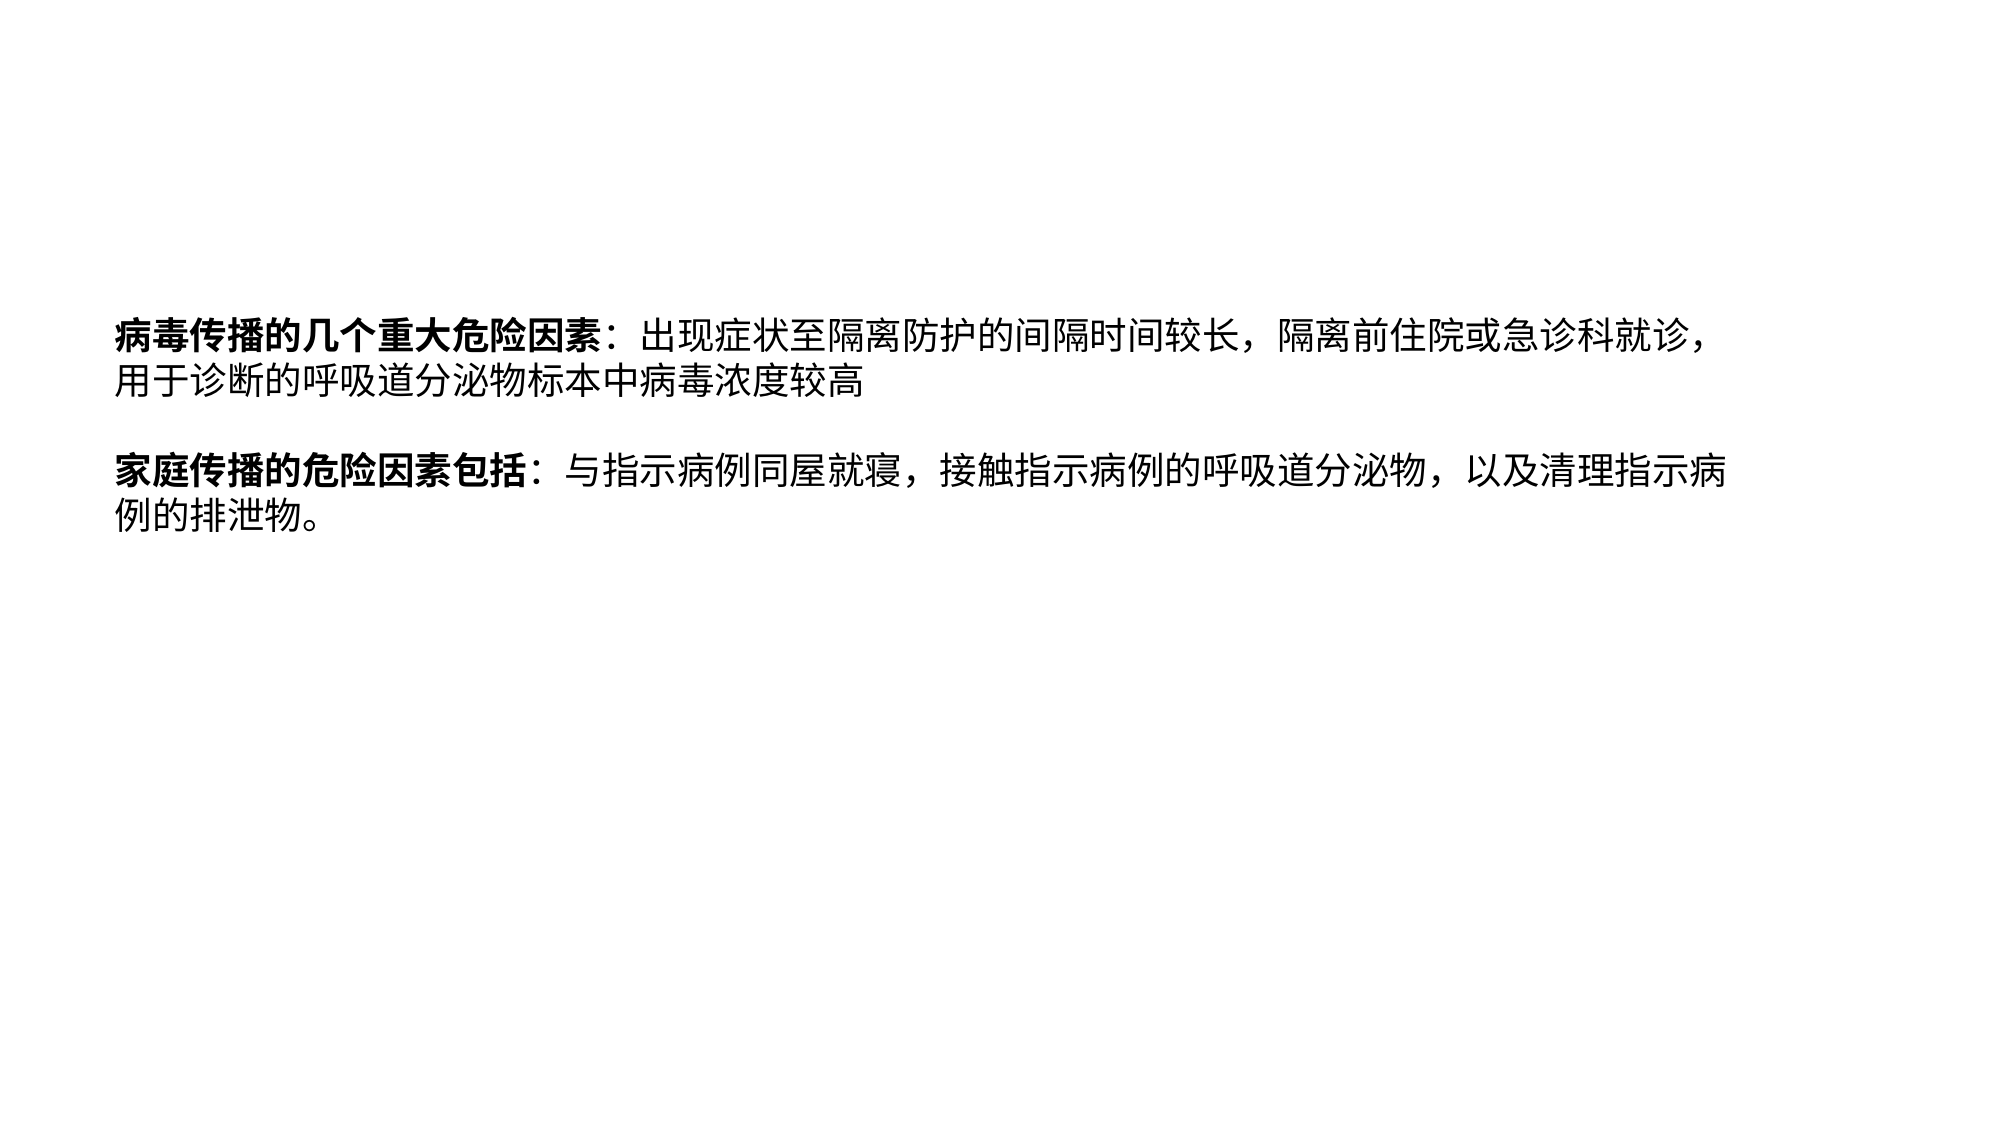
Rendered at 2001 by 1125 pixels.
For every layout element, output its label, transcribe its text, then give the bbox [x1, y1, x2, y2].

text_box 病毒传播的几个重大危险因素：出现症状至隔离防护的间隔时间较长，隔离前住院或急诊科就诊，用于诊断的呼吸道分泌物标本中病毒浓度较高 家庭传播的危险因素包括：与指示病例同屋就寝，接触指示病例的呼吸道分泌物，以及清理指示病例的排泄物。 [99, 304, 1769, 545]
